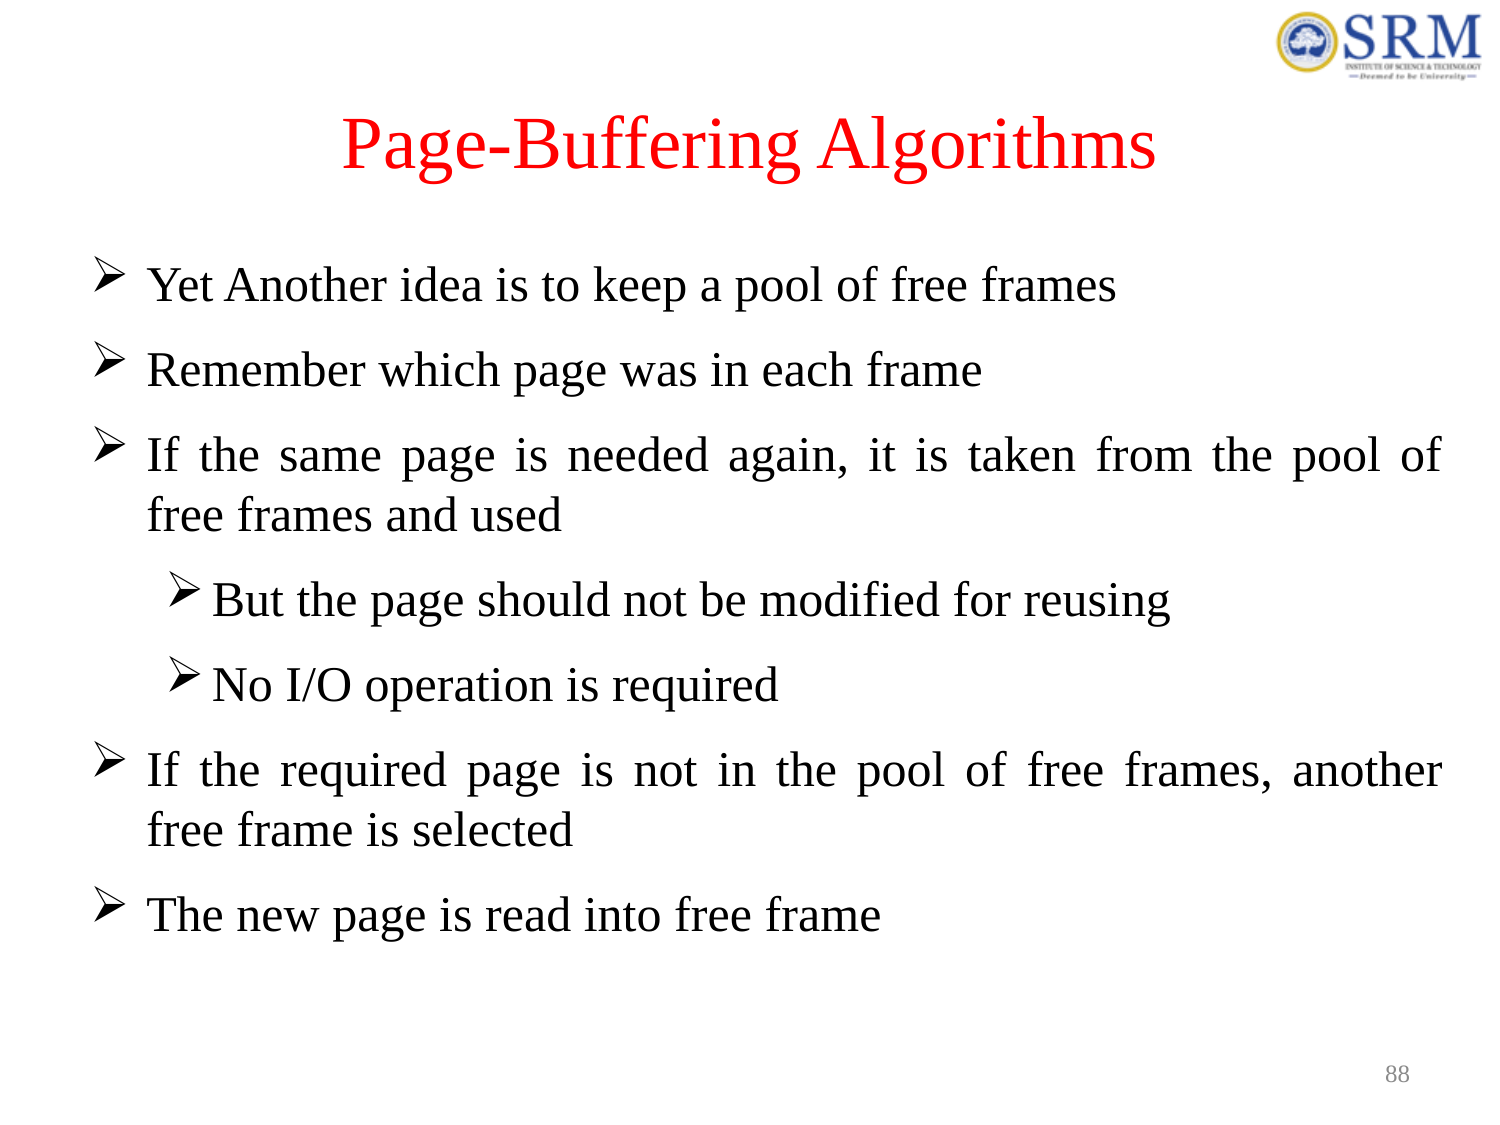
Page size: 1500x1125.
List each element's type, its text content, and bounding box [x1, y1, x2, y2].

picture [1245, 8, 1499, 115]
title Page-Buffering Algorithms [75, 45, 1425, 233]
list Yet Another idea is to keep a pool of free frames Remember which page was in each frame If the same page is needed again, it is taken from the pool of free frames and used But the page should not be modified for reusing No I/O operation is required If the required page is not in the pool of free frames, another free frame is selected The new page is read into free frame [75, 243, 1459, 1047]
slide_number 88 [1074, 1042, 1425, 1103]
